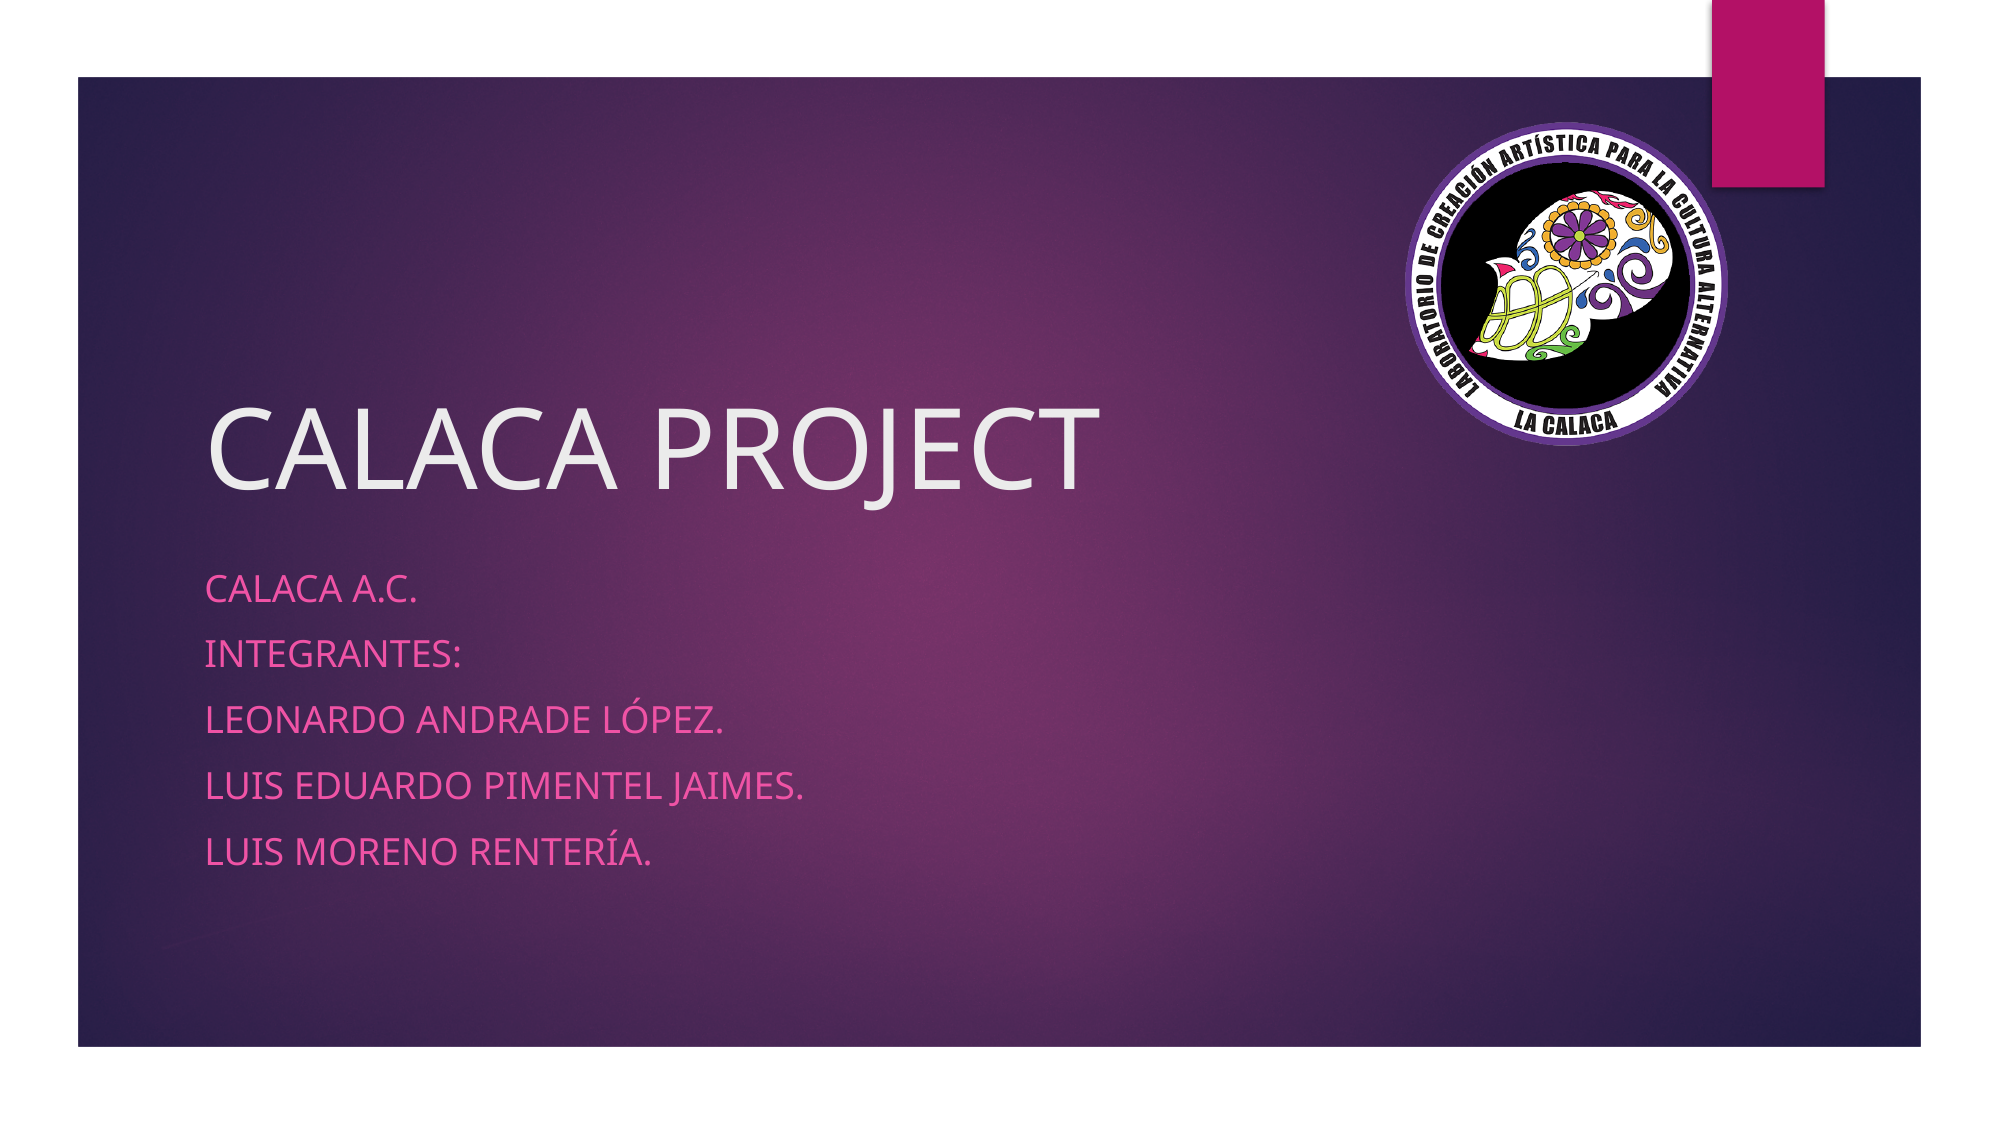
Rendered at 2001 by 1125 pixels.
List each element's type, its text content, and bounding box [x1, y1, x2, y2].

title CALACA PROJECT [189, 285, 1638, 521]
picture [1331, 111, 1794, 459]
subtitle CALACA A.C. Integrantes: Leonardo Andrade López. Luis Eduardo Pimentel JAIMES. Luis moreno RENTERÍA. [189, 557, 1638, 925]
